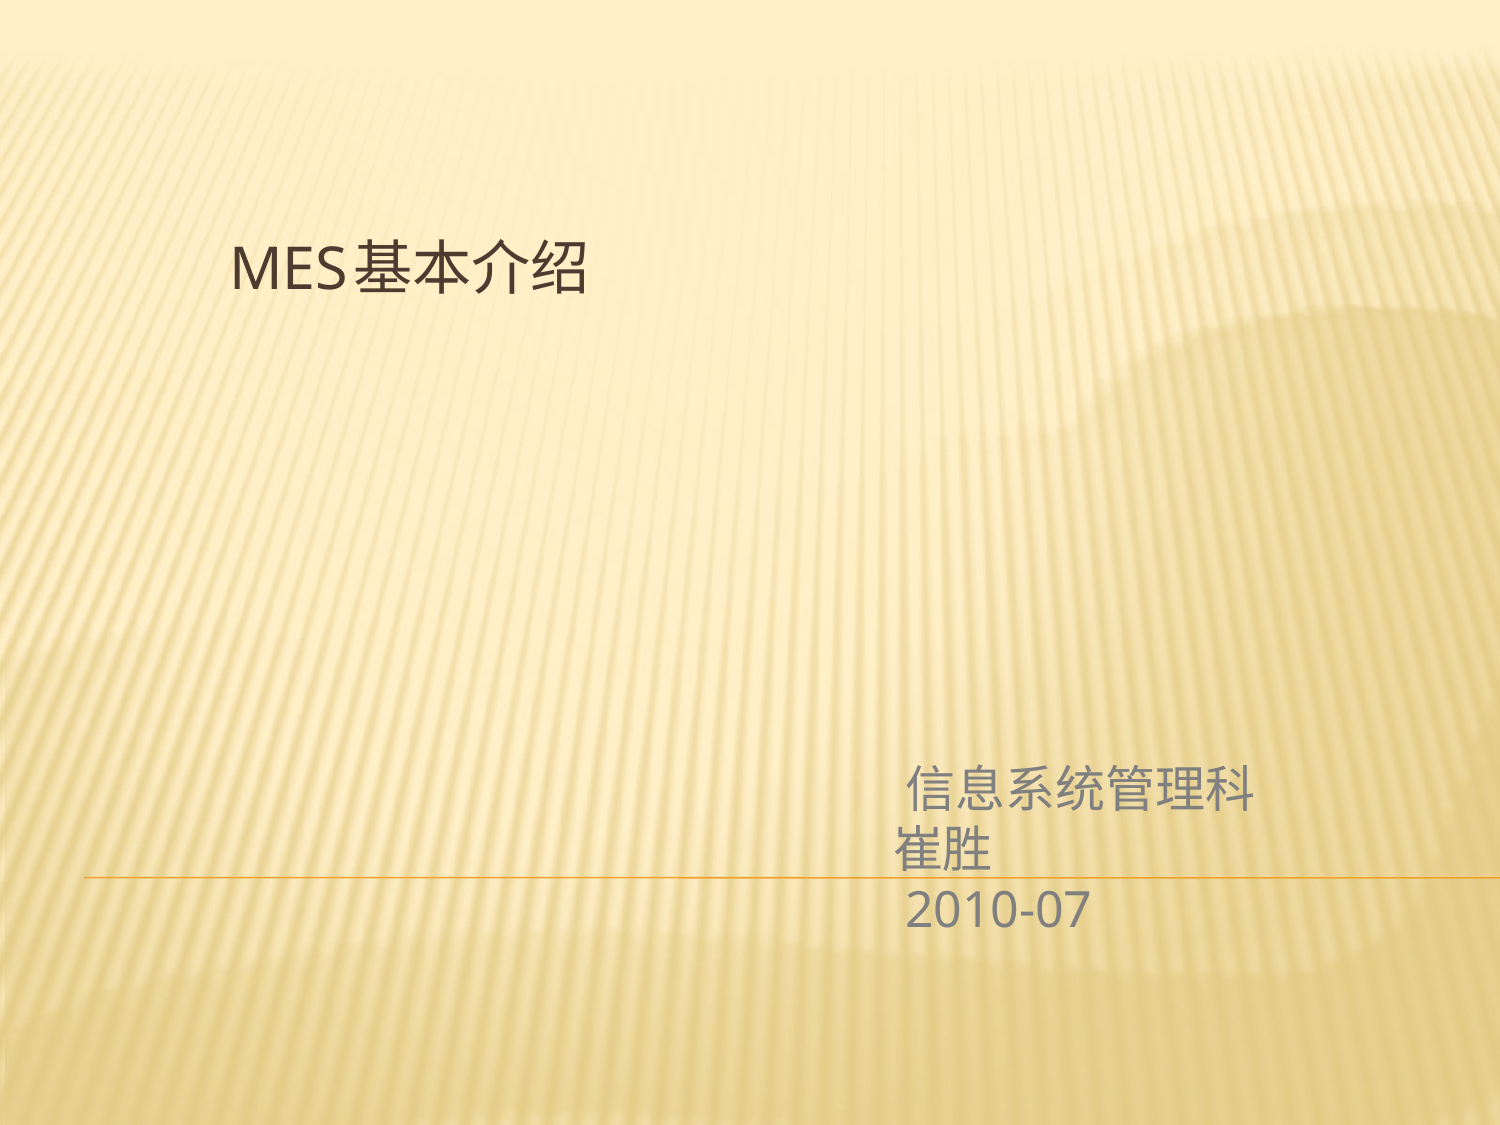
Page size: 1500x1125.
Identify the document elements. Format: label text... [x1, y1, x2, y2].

text_box 信息系统管理科 崔胜 2010-07 [867, 749, 1430, 945]
title MES基本介绍 [199, 222, 1243, 411]
